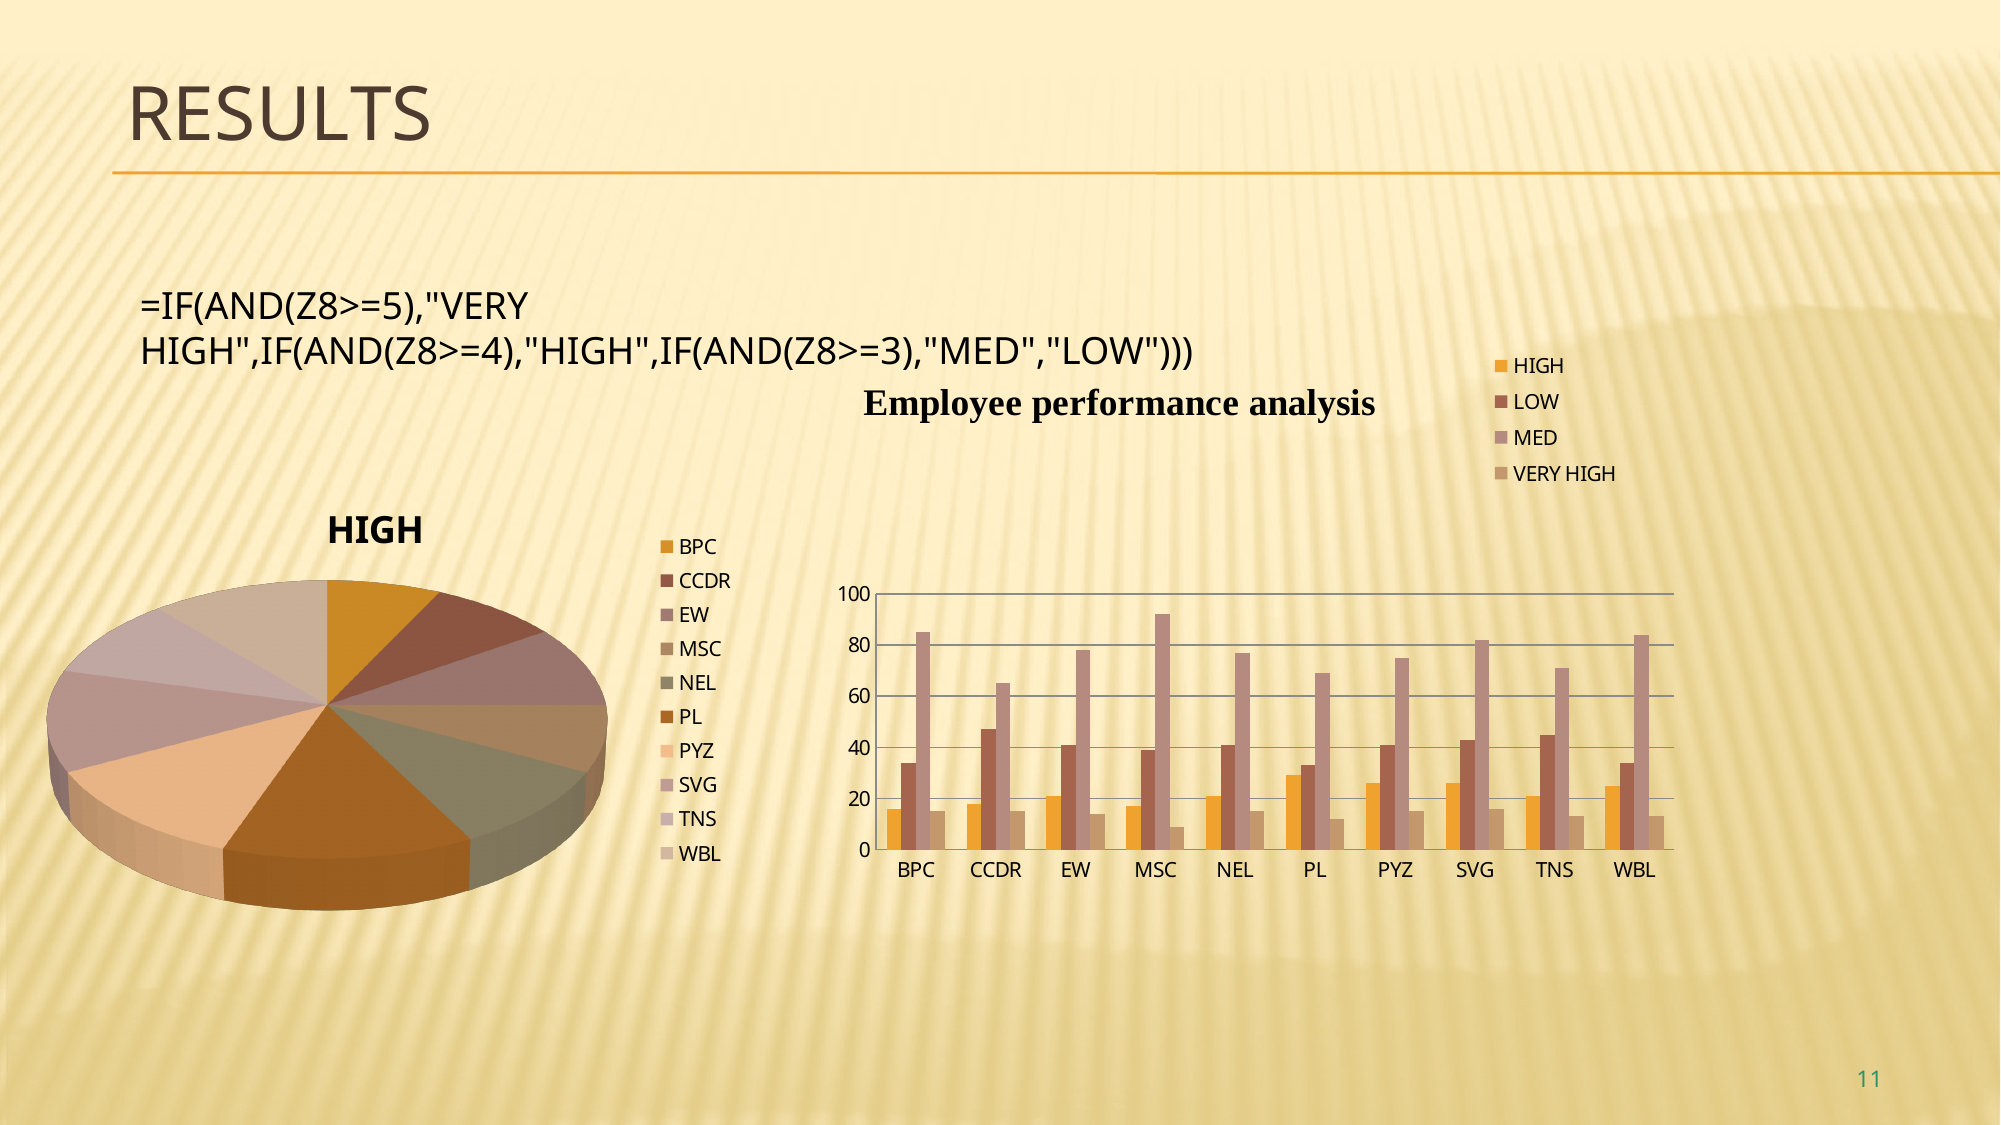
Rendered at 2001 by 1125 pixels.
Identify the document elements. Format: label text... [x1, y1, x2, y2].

text_box =IF(AND(Z8>=5),"VERY HIGH",IF(AND(Z8>=4),"HIGH",IF(AND(Z8>=3),"MED","LOW"))) [125, 274, 1350, 425]
title RESULTS [123, 13, 974, 204]
chart [0, 474, 751, 926]
chart [799, 312, 1682, 921]
text_box 11 [1849, 1063, 1930, 1096]
